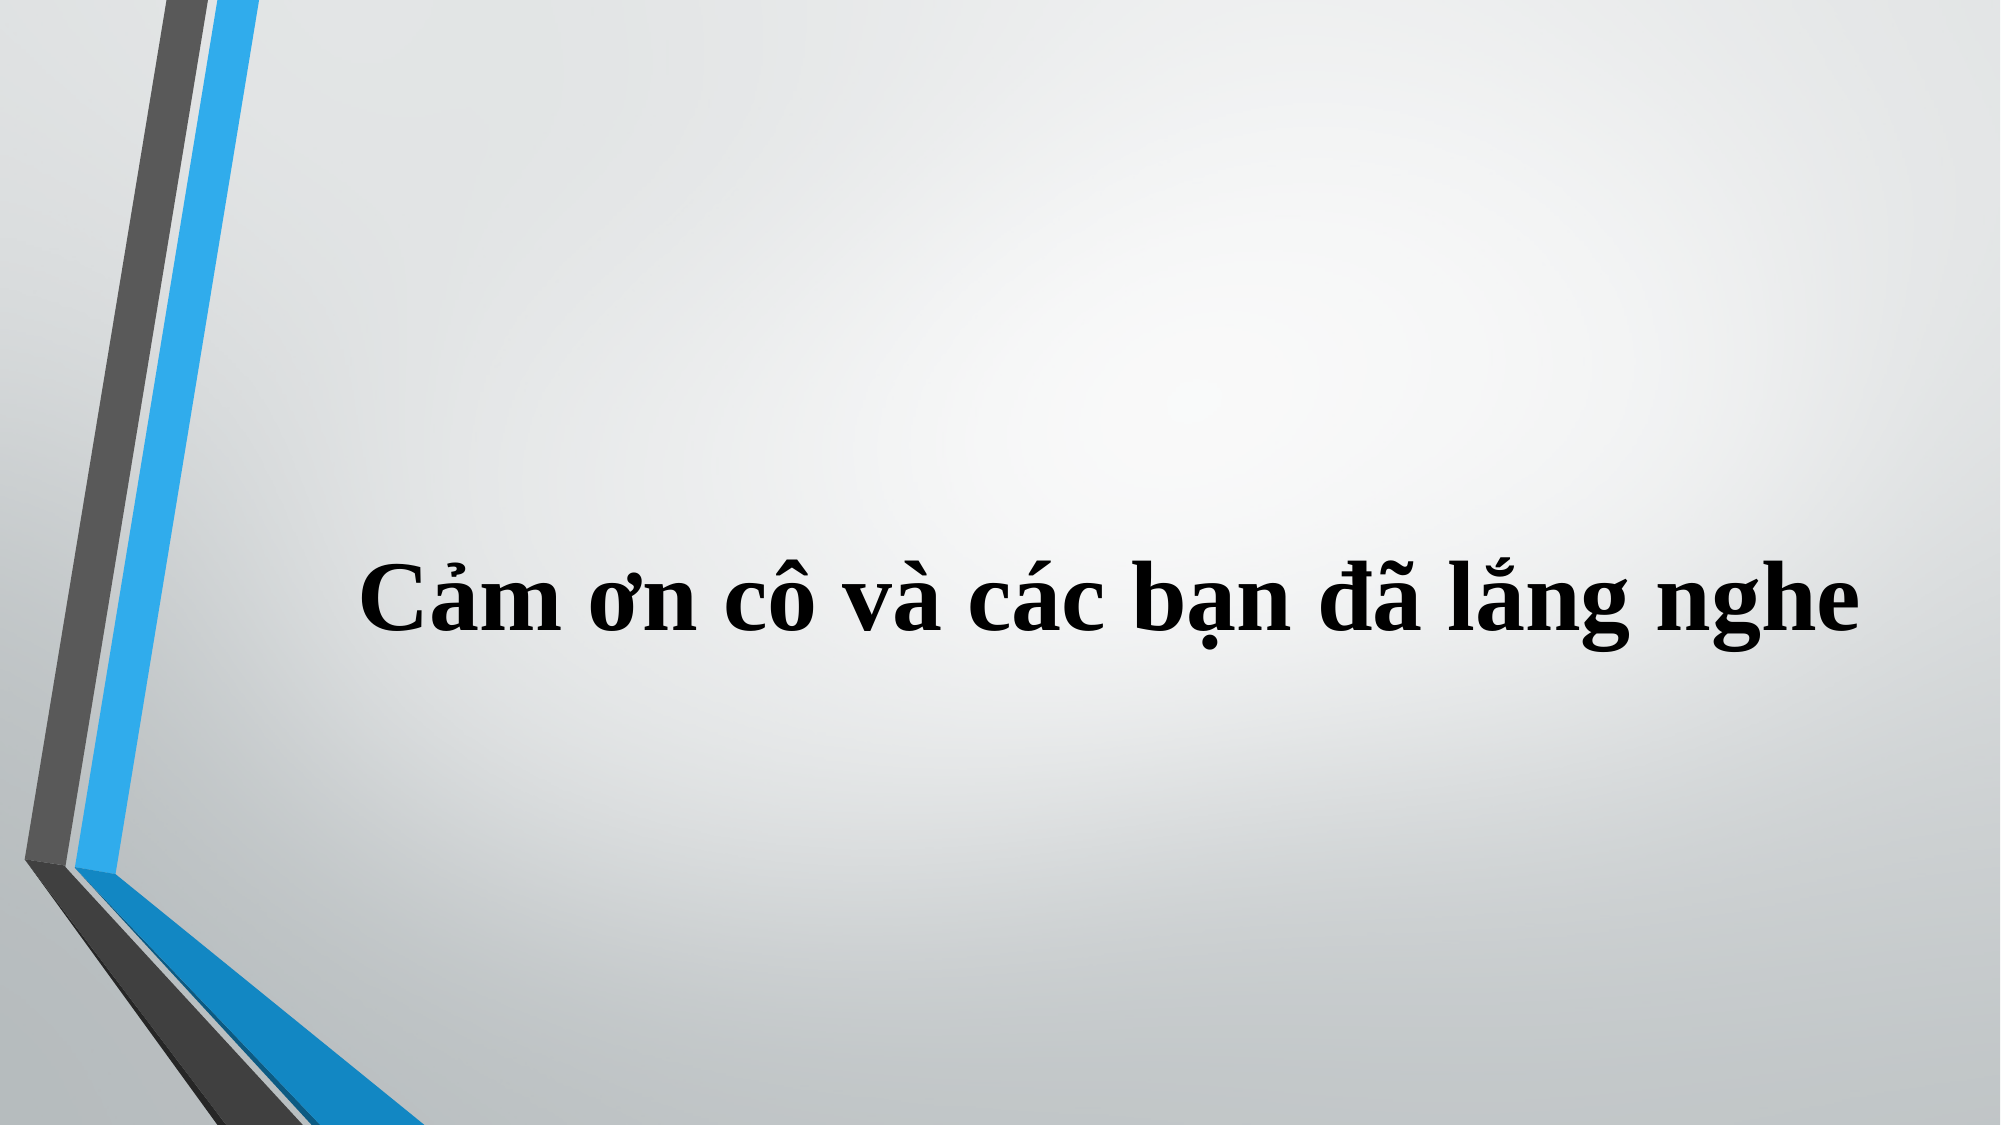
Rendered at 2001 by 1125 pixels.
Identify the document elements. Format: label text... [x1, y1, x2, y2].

subtitle Cảm ơn cô và các bạn đã lắng nghe [277, 509, 1942, 805]
